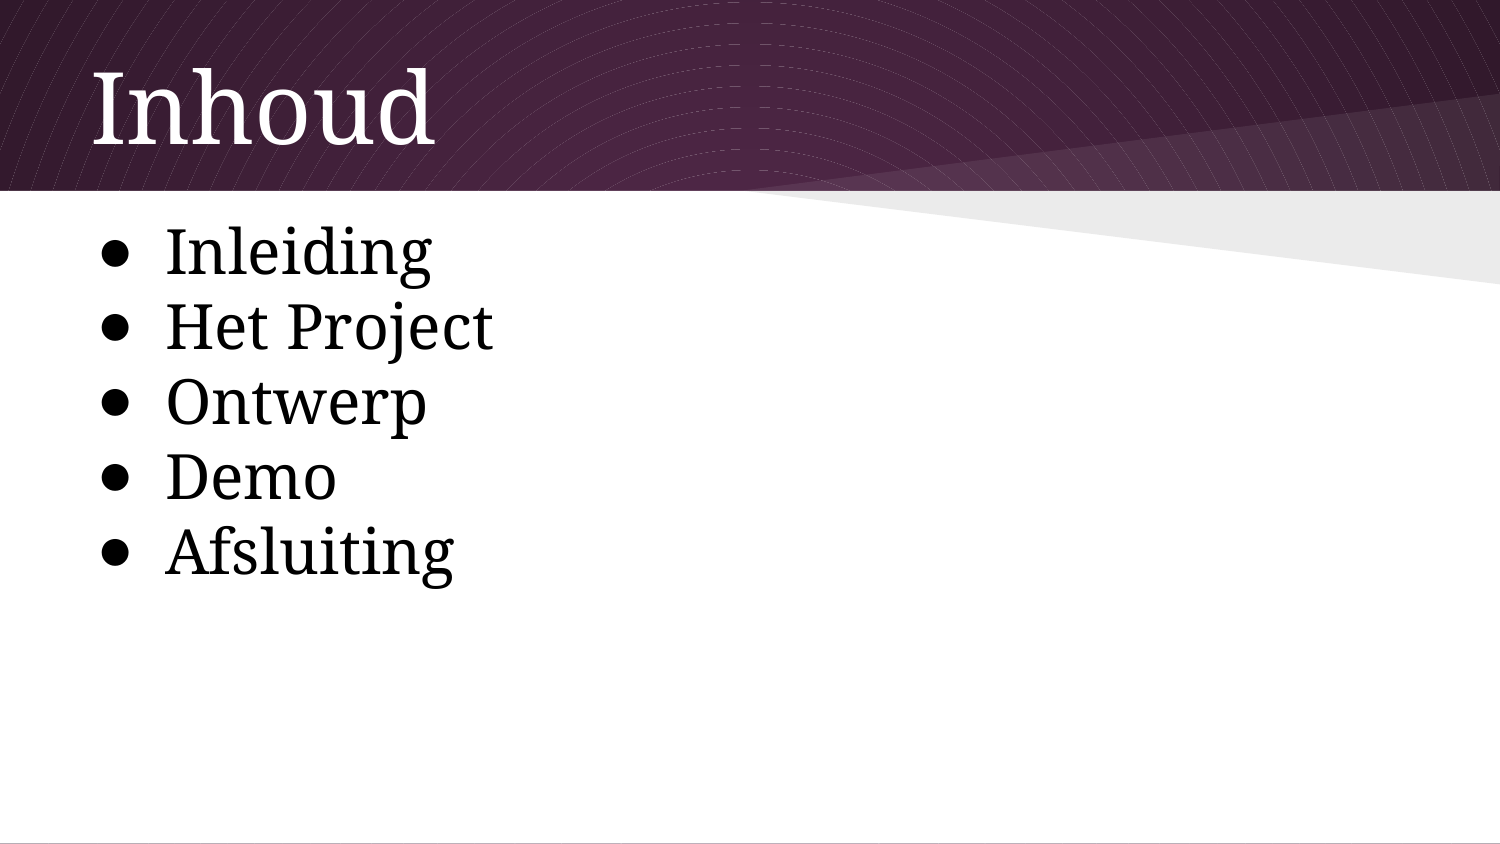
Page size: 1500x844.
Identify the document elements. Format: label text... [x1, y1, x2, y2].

list Inleiding Het Project Ontwerp Demo Afsluiting [75, 196, 1425, 808]
title Inhoud [75, 33, 1425, 175]
